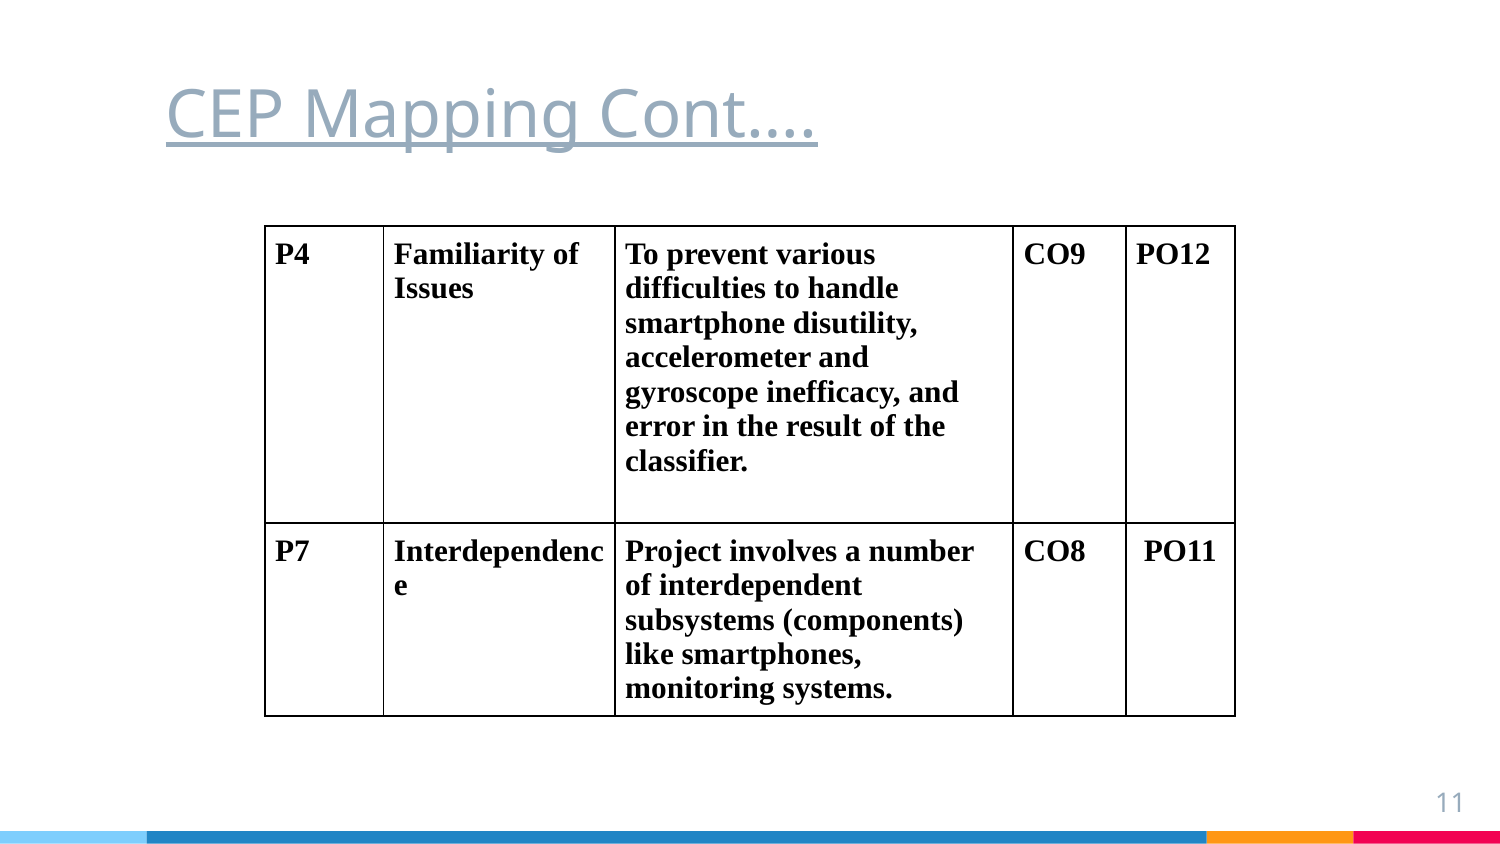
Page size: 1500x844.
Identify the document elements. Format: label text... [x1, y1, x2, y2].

slide_number 11 [1391, 770, 1482, 822]
table_header Familiarity of Issues [384, 227, 614, 522]
table_header To prevent various difficulties to handle smartphone disutility, accelerometer and gyroscope inefficacy, and error in the result of the classifier. [616, 227, 1012, 522]
table_cell CO8 [1014, 524, 1125, 715]
table_cell Project involves a number of interdependent subsystems (components) like smartphones, monitoring systems. [616, 524, 1012, 715]
table_header CO9 [1014, 227, 1125, 522]
table_cell P7 [266, 524, 383, 715]
title CEP Mapping Cont…. [150, 55, 1211, 166]
table_header PO12 [1127, 227, 1234, 522]
table_header P4 [266, 227, 383, 522]
table_cell Interdependence [384, 524, 614, 715]
table_cell PO11 [1127, 524, 1234, 715]
